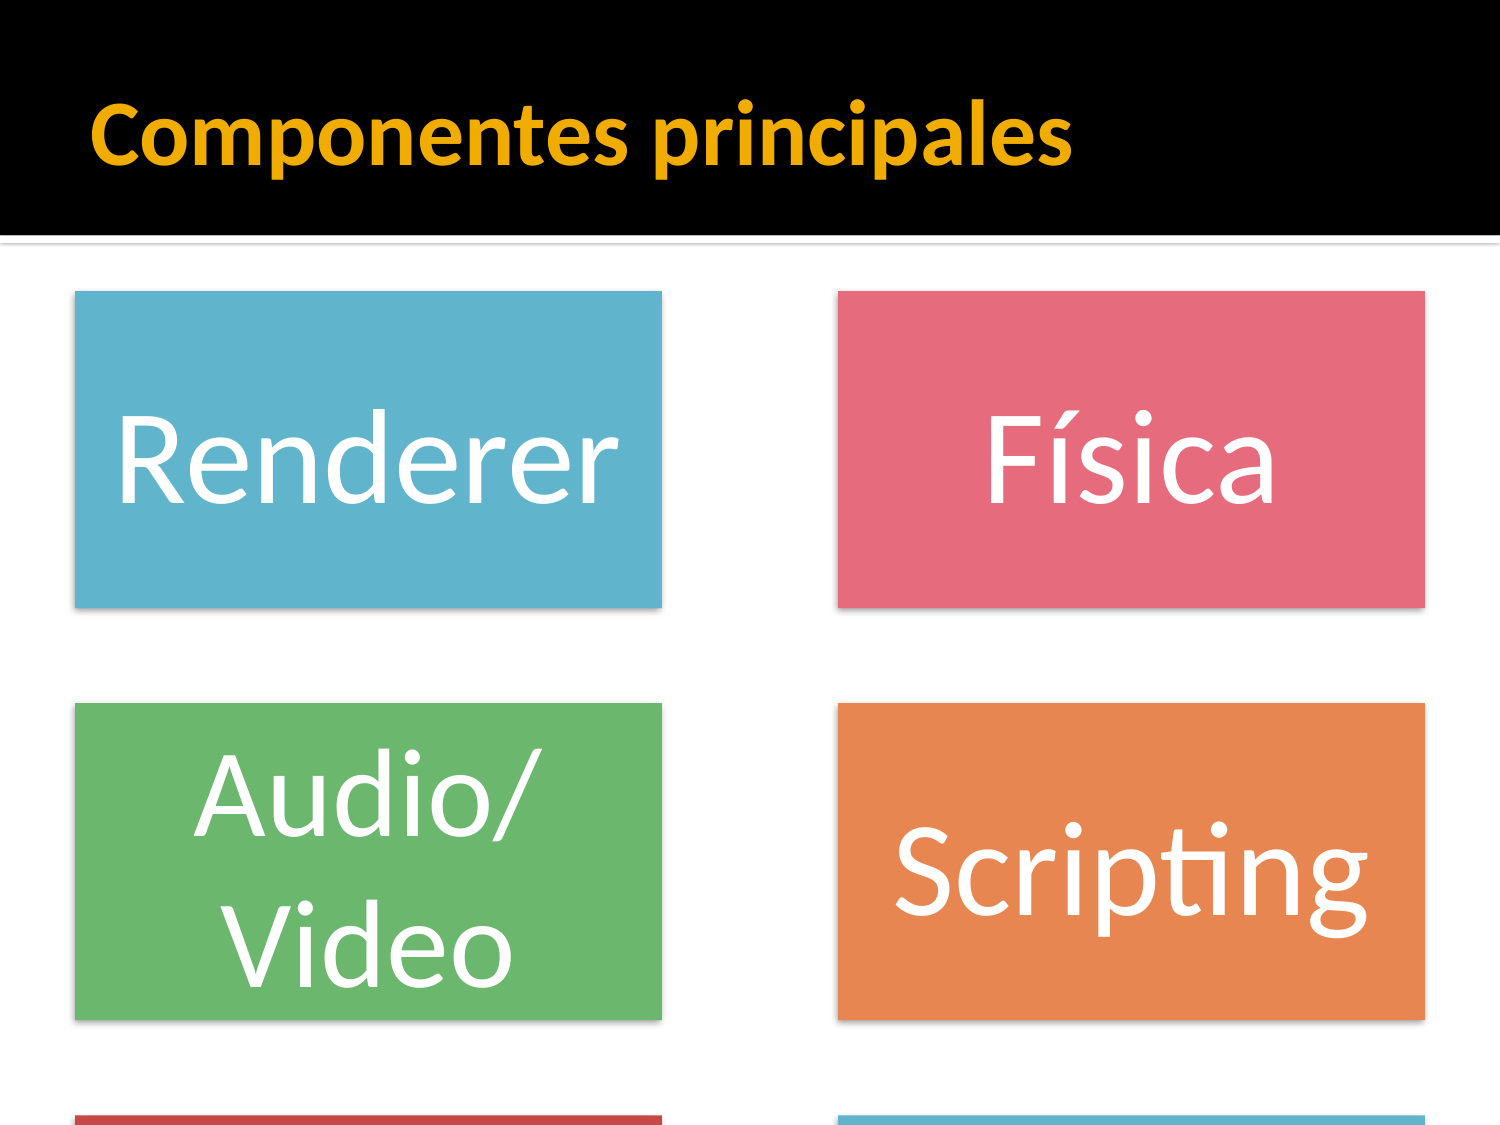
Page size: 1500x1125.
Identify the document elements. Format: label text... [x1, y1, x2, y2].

title Componentes principales [75, 25, 1425, 231]
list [74, 291, 1425, 1050]
